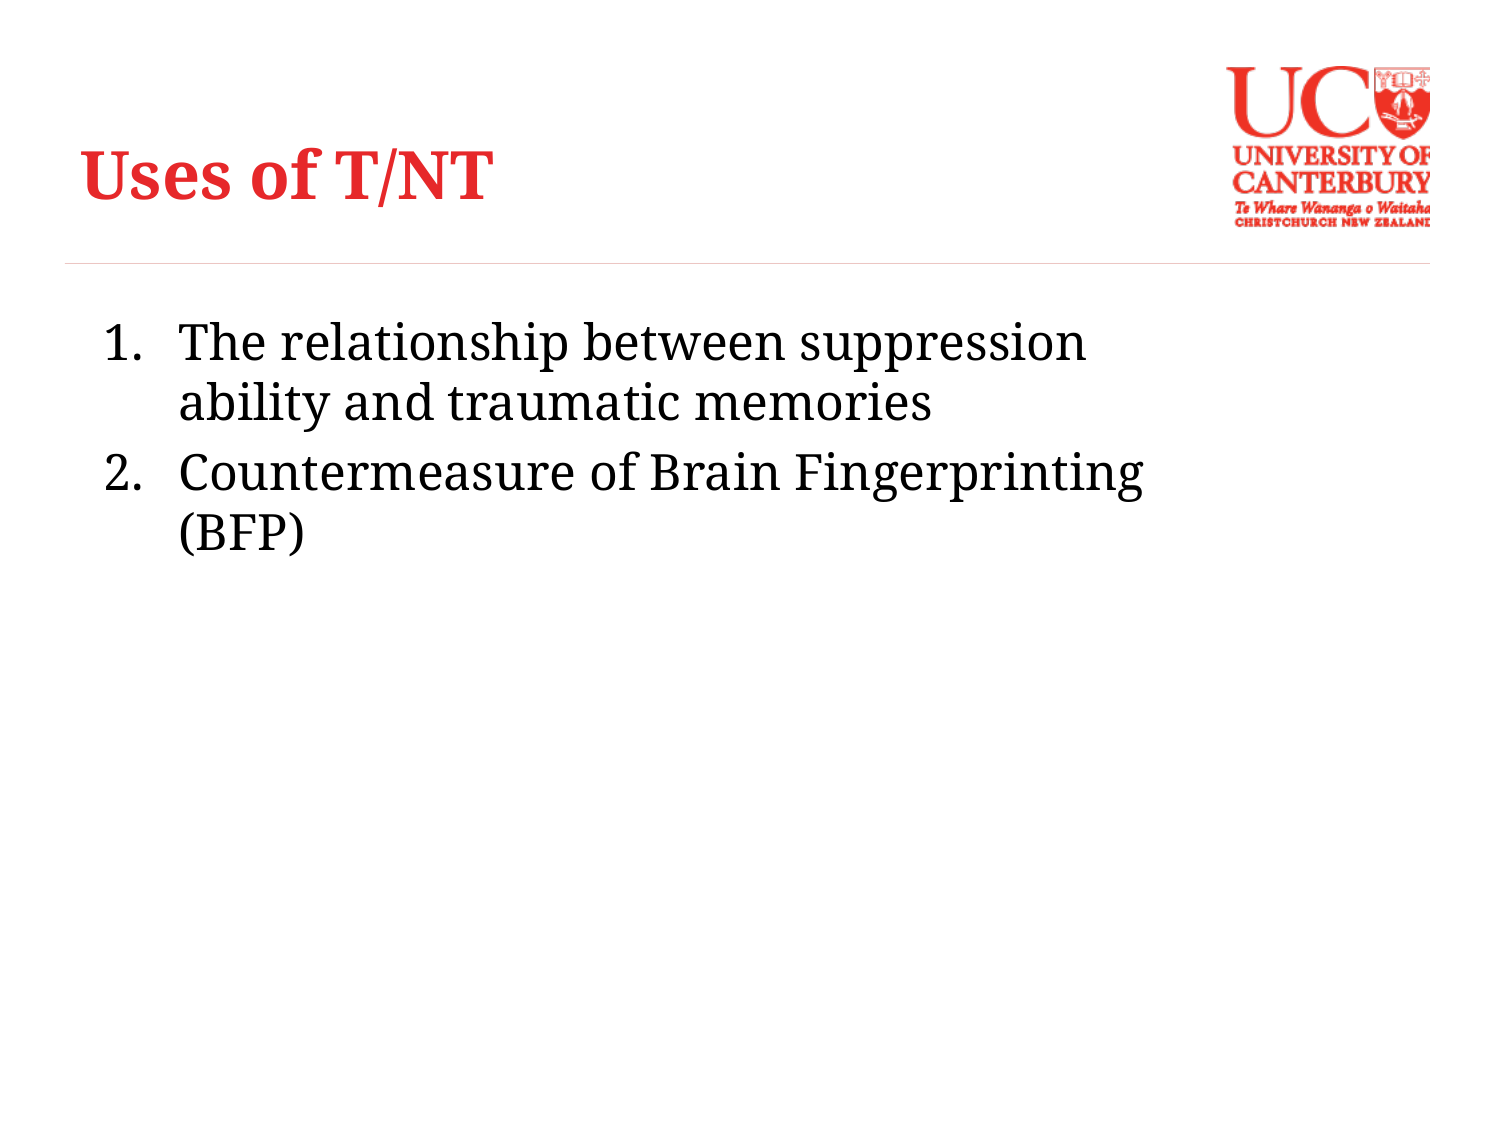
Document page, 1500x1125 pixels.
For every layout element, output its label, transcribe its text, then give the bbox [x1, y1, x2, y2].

list The relationship between suppression ability and traumatic memories Countermeasure of Brain Fingerprinting (BFP) [88, 302, 1166, 982]
title Uses of T/NT [64, 101, 929, 245]
